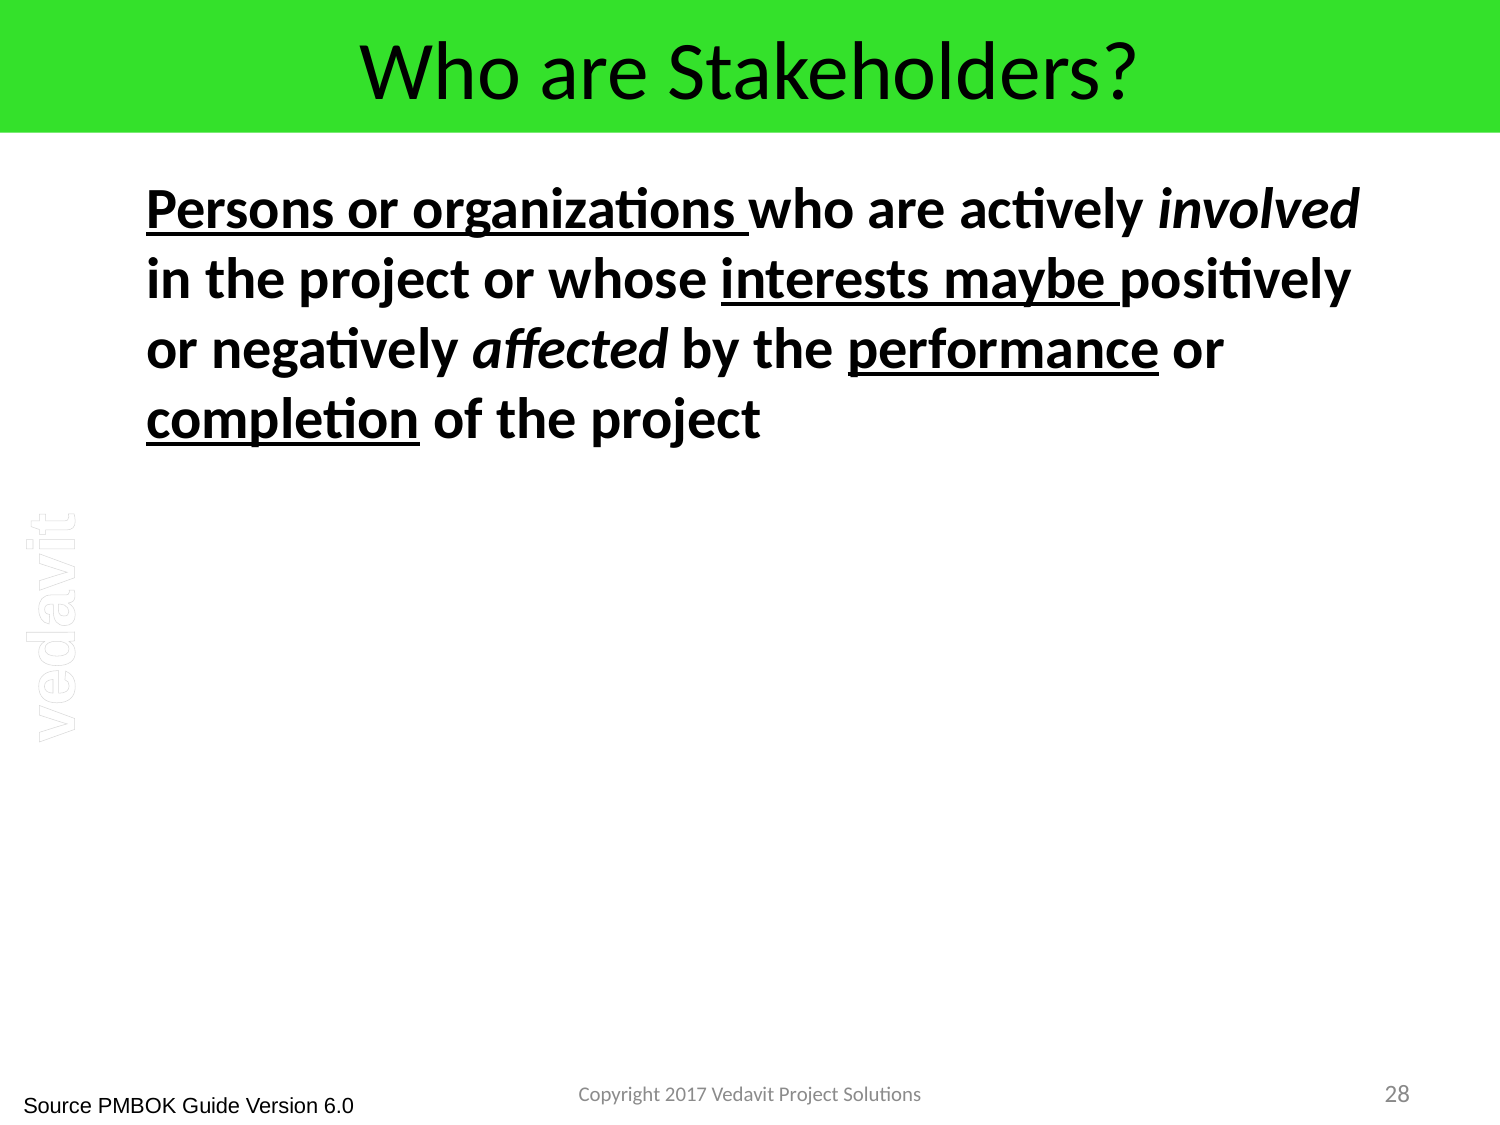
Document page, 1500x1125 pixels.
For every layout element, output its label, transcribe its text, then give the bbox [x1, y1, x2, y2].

title Who are Stakeholders? [0, 0, 1500, 133]
text_box Source PMBOK Guide Version 6.0 [8, 1084, 488, 1125]
slide_number 28 [1074, 1062, 1425, 1123]
text_box [74, 162, 1425, 1005]
list Persons or organizations who are actively involved in the project or whose interests maybe positively or negatively affected by the performance or completion of the project [75, 162, 1425, 1000]
footer Copyright 2017 Vedavit Project Solutions [512, 1062, 988, 1123]
